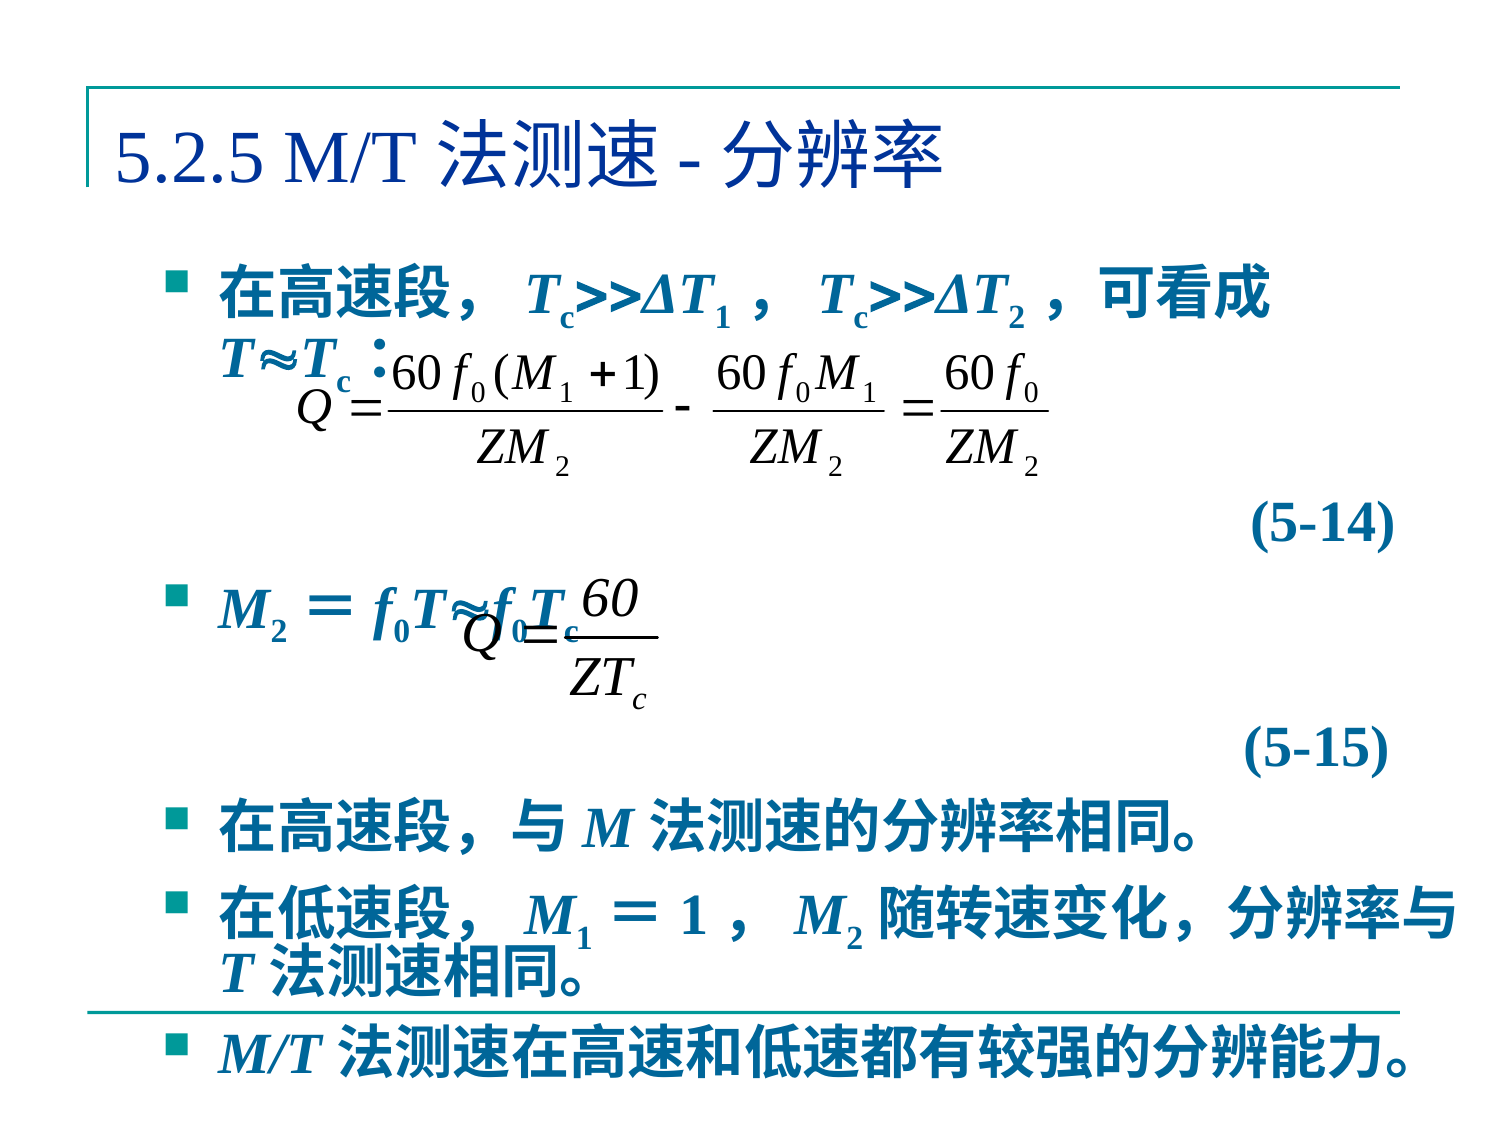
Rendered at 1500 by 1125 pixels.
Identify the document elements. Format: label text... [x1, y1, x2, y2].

title 5.2.5 M/T法测速-分辨率 [99, 99, 1365, 201]
list 在高速段，TcΔT1，TcΔT2，可看成TTc： (5-14) M2＝f0Tf0Tc (5-15) 在高速段，与M法测速的分辨率相同。 在低速段，M1＝1，M2随转速变化，分辨率与T法测速相同。 M/T法测速在高速和低速都有较强的分辨能力。 [147, 528, 1478, 1026]
list 在高速段，TcΔT1，TcΔT2，可看成TTc： (5-14) M2＝f0Tf0Tc (5-15) 在高速段，与M法测速的分辨率相同。 在低速段，M1＝1，M2随转速变化，分辨率与T法测速相同。 M/T法测速在高速和低速都有较强的分辨能力。 [147, 255, 1478, 525]
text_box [289, 337, 1057, 488]
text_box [454, 562, 668, 722]
